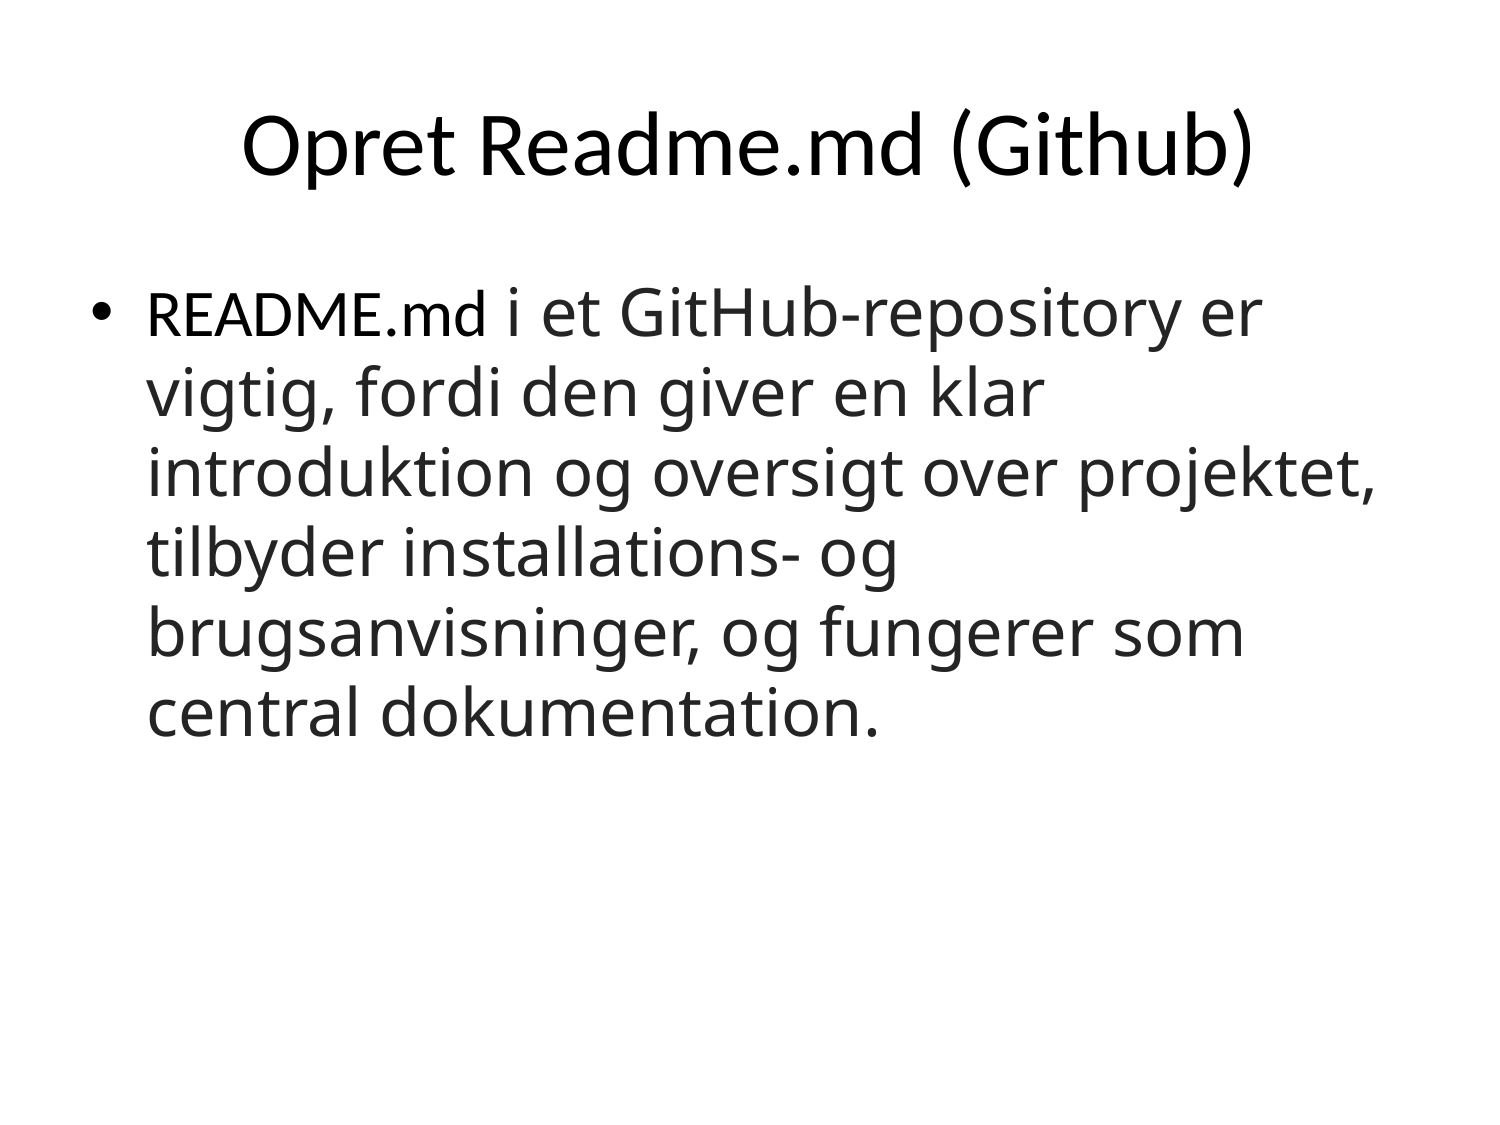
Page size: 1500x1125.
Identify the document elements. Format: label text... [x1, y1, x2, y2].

title Opret Readme.md (Github) [75, 45, 1425, 233]
list README.md i et GitHub-repository er vigtig, fordi den giver en klar introduktion og oversigt over projektet, tilbyder installations- og brugsanvisninger, og fungerer som central dokumentation. [75, 262, 1425, 1005]
